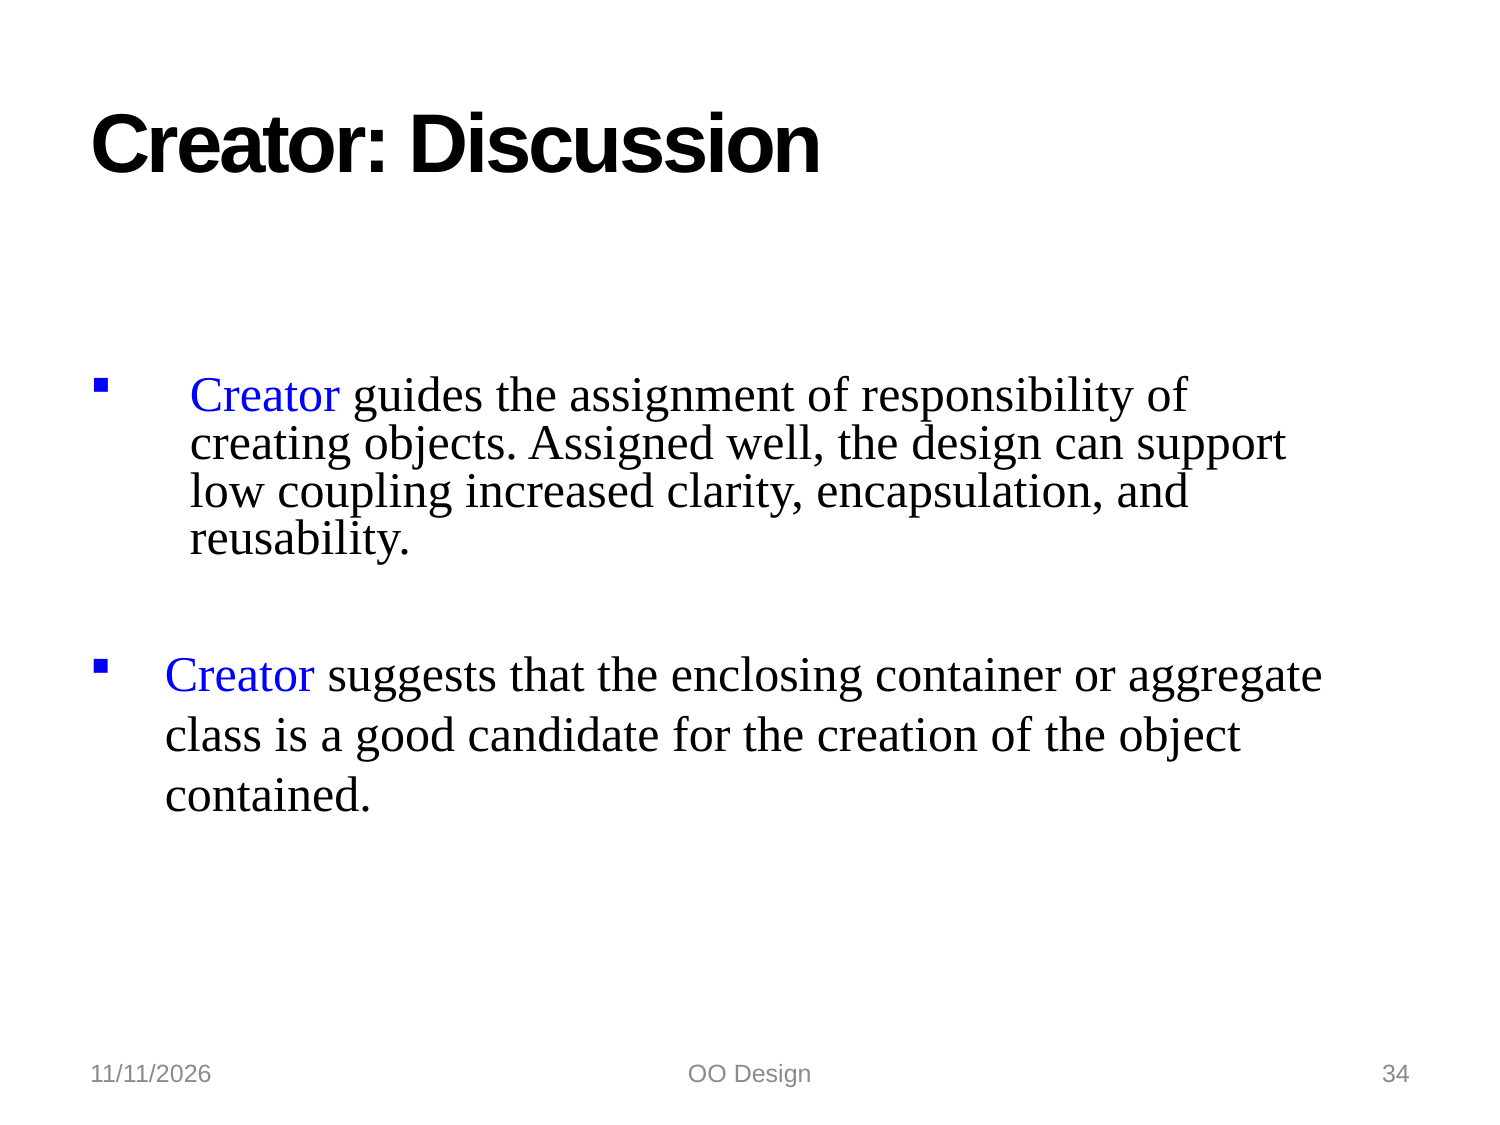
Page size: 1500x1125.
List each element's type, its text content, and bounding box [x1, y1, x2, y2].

text_box Creator suggests that the enclosing container or aggregate class is a good candidate for the creation of the object contained. [75, 634, 1417, 800]
slide_number 34 [1074, 1042, 1425, 1103]
title Creator: Discussion [75, 45, 1425, 233]
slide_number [75, 1042, 425, 1103]
footer OO Design [512, 1042, 988, 1103]
list Creator guides the assignment of responsibility of creating objects. Assigned well, the design can support low coupling increased clarity, encapsulation, and reusability. [75, 365, 1350, 613]
